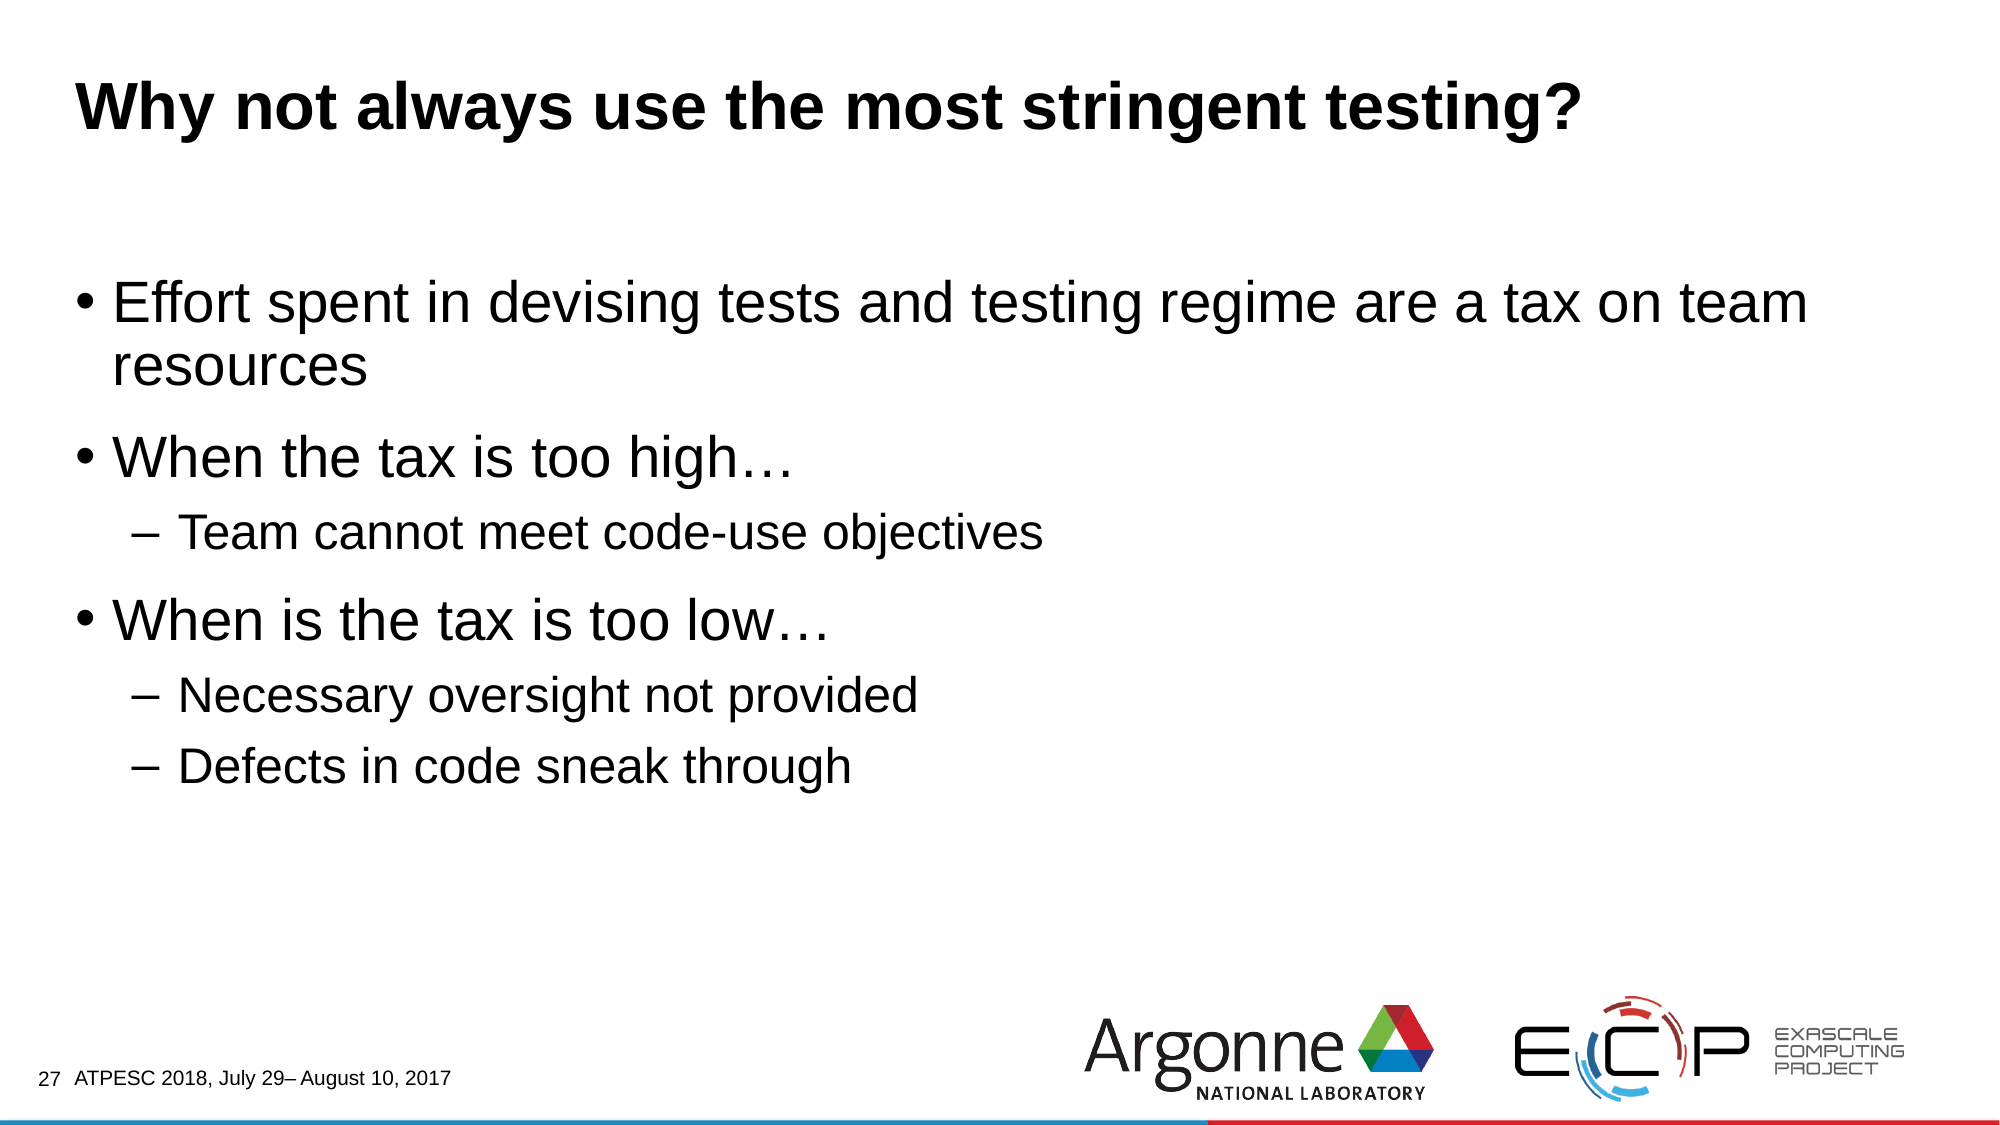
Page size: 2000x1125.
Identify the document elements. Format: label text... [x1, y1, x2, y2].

picture [1084, 1005, 1434, 1100]
picture [1515, 996, 1904, 1102]
title Why not always use the most stringent testing? [59, 67, 1926, 152]
list Effort spent in devising tests and testing regime are a tax on team resources When the tax is too high… Team cannot meet code-use objectives When is the tax is too low… Necessary oversight not provided Defects in code sneak through [59, 264, 1926, 930]
